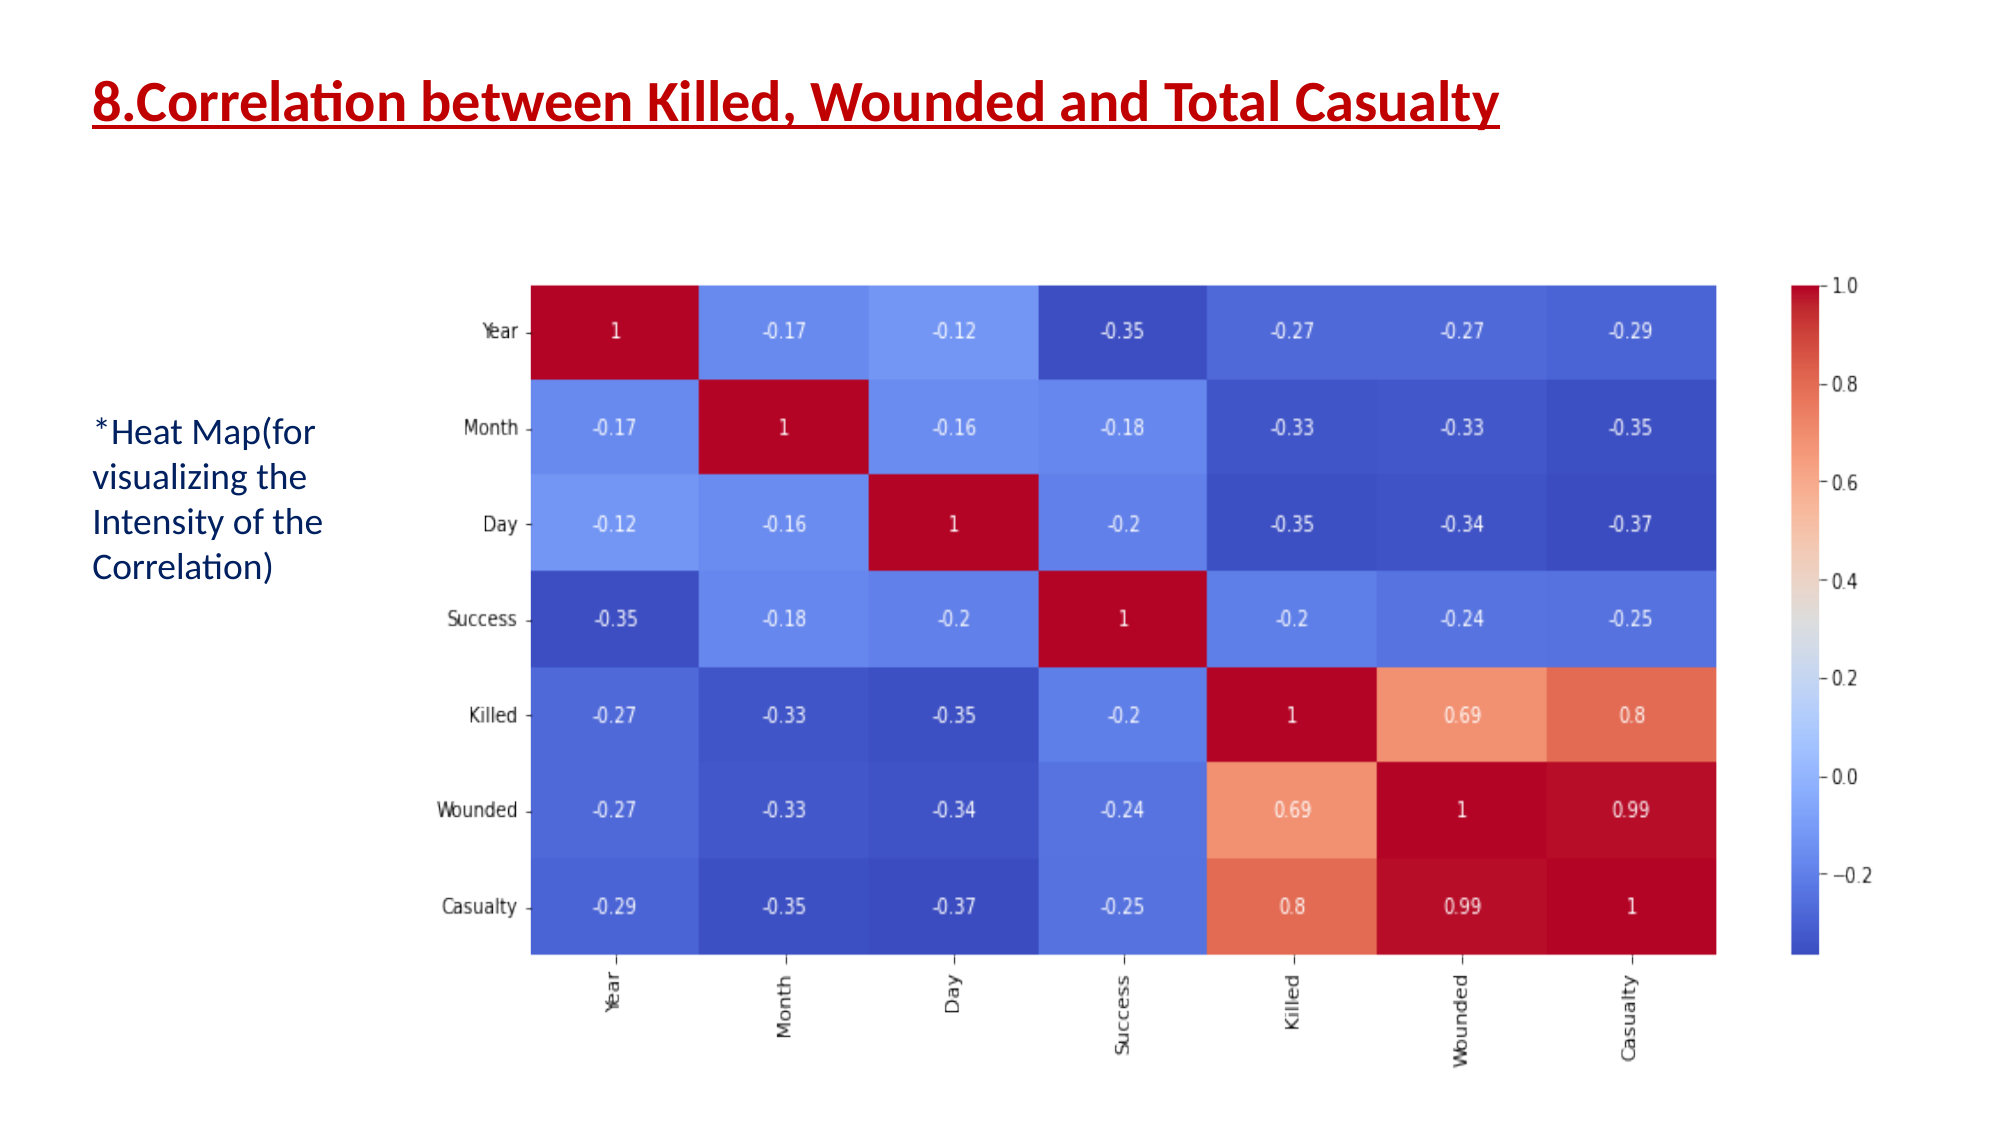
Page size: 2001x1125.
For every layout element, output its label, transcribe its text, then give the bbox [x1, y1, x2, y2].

text_box *Heat Map(for visualizing the Intensity of the Correlation) [77, 399, 354, 595]
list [423, 263, 1887, 1081]
title 8.Correlation between Killed, Wounded and Total Casualty [77, 44, 1600, 230]
